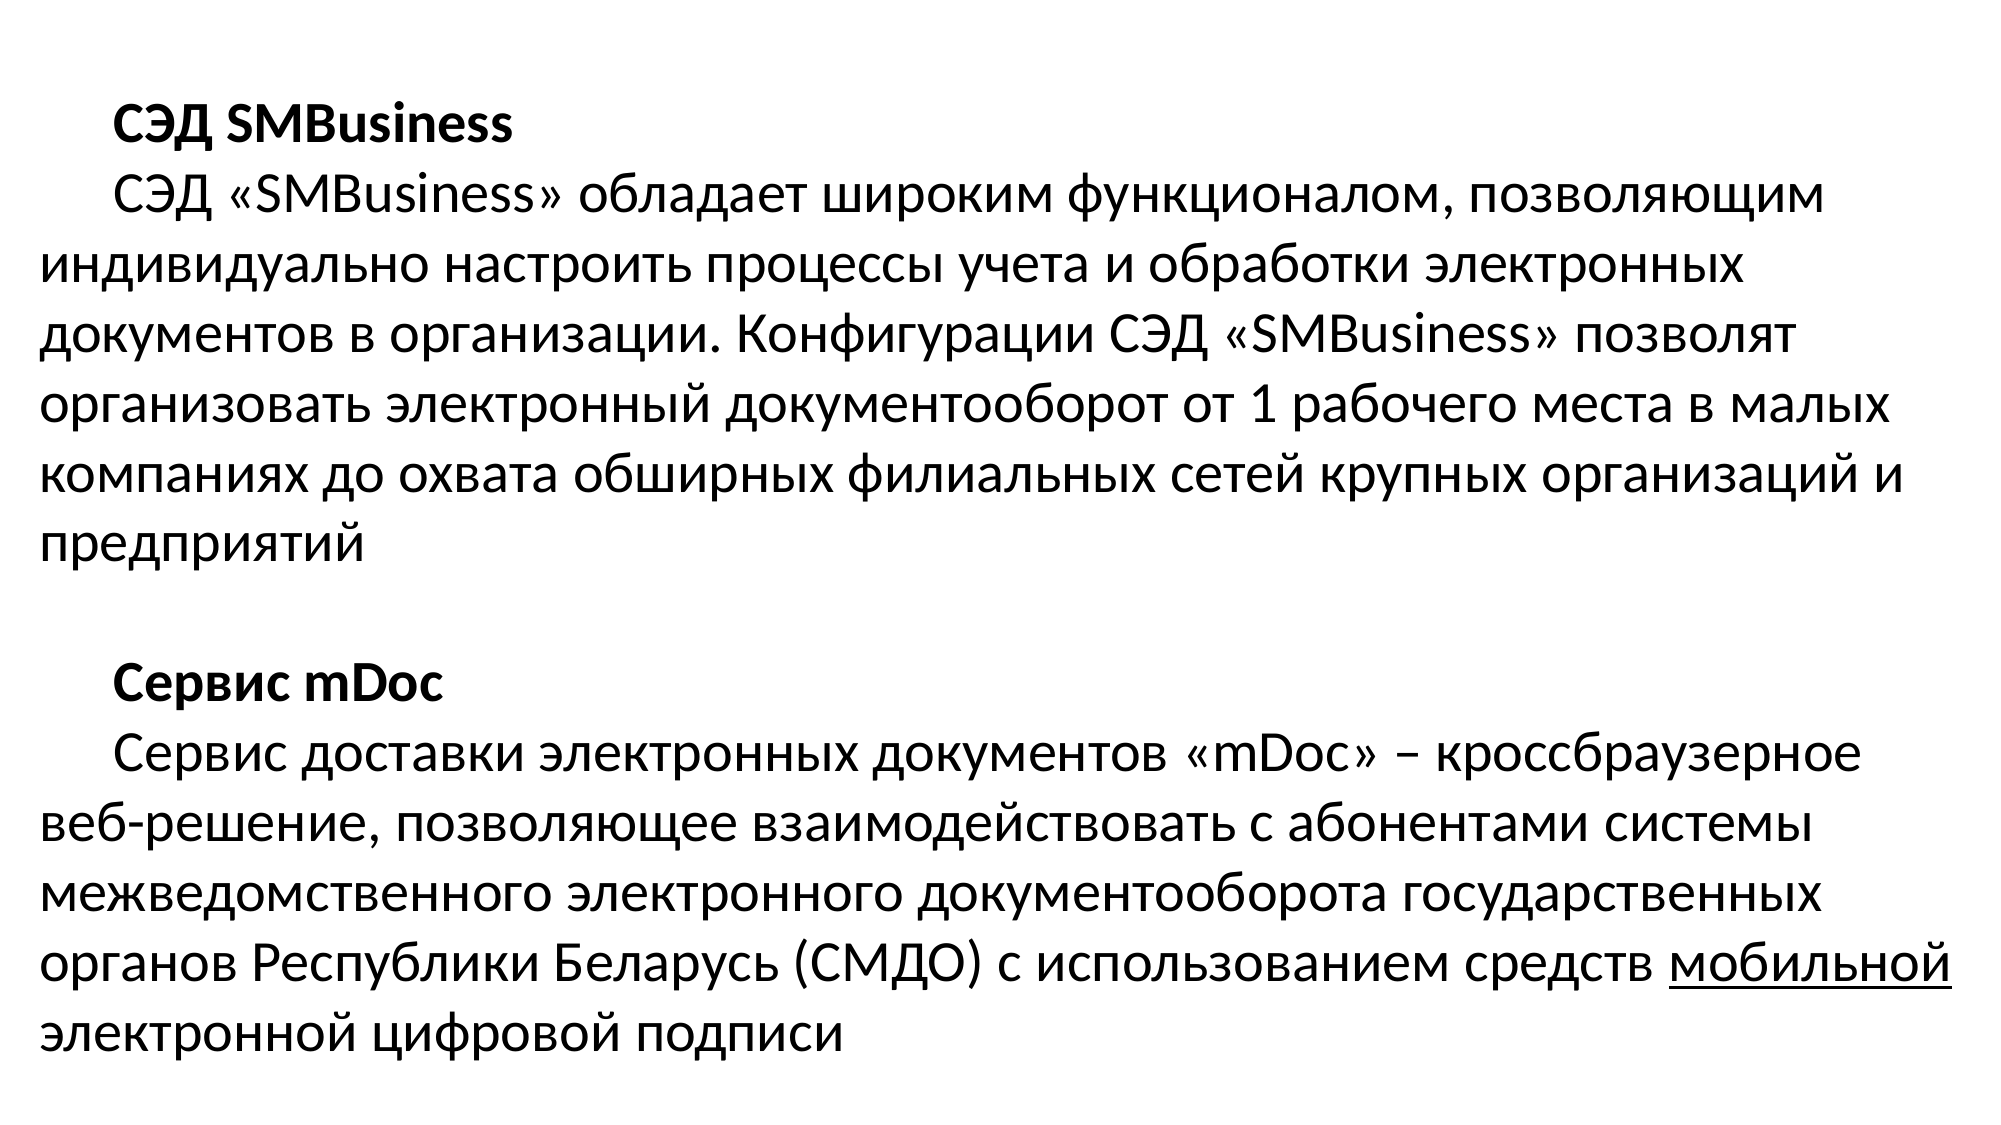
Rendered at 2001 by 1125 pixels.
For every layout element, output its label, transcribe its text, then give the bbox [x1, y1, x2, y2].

text_box СЭД SMBusiness СЭД «SMBusiness» обладает широким функционалом, позволяющим индивидуально настроить процессы учета и обработки электронных документов в организации. Конфигурации СЭД «SMBusiness» позволят организовать электронный документооборот от 1 рабочего места в малых компаниях до охвата обширных филиальных сетей крупных организаций и предприятий Сервис mDoc Сервис доставки электронных документов «mDoc» – кроссбраузерное веб-решение, позволяющее взаимодействовать с абонентами системы межведомственного электронного документооборота государственных органов Республики Беларусь (СМДО) с использованием средств мобильной электронной цифровой подписи [24, 76, 1971, 1071]
